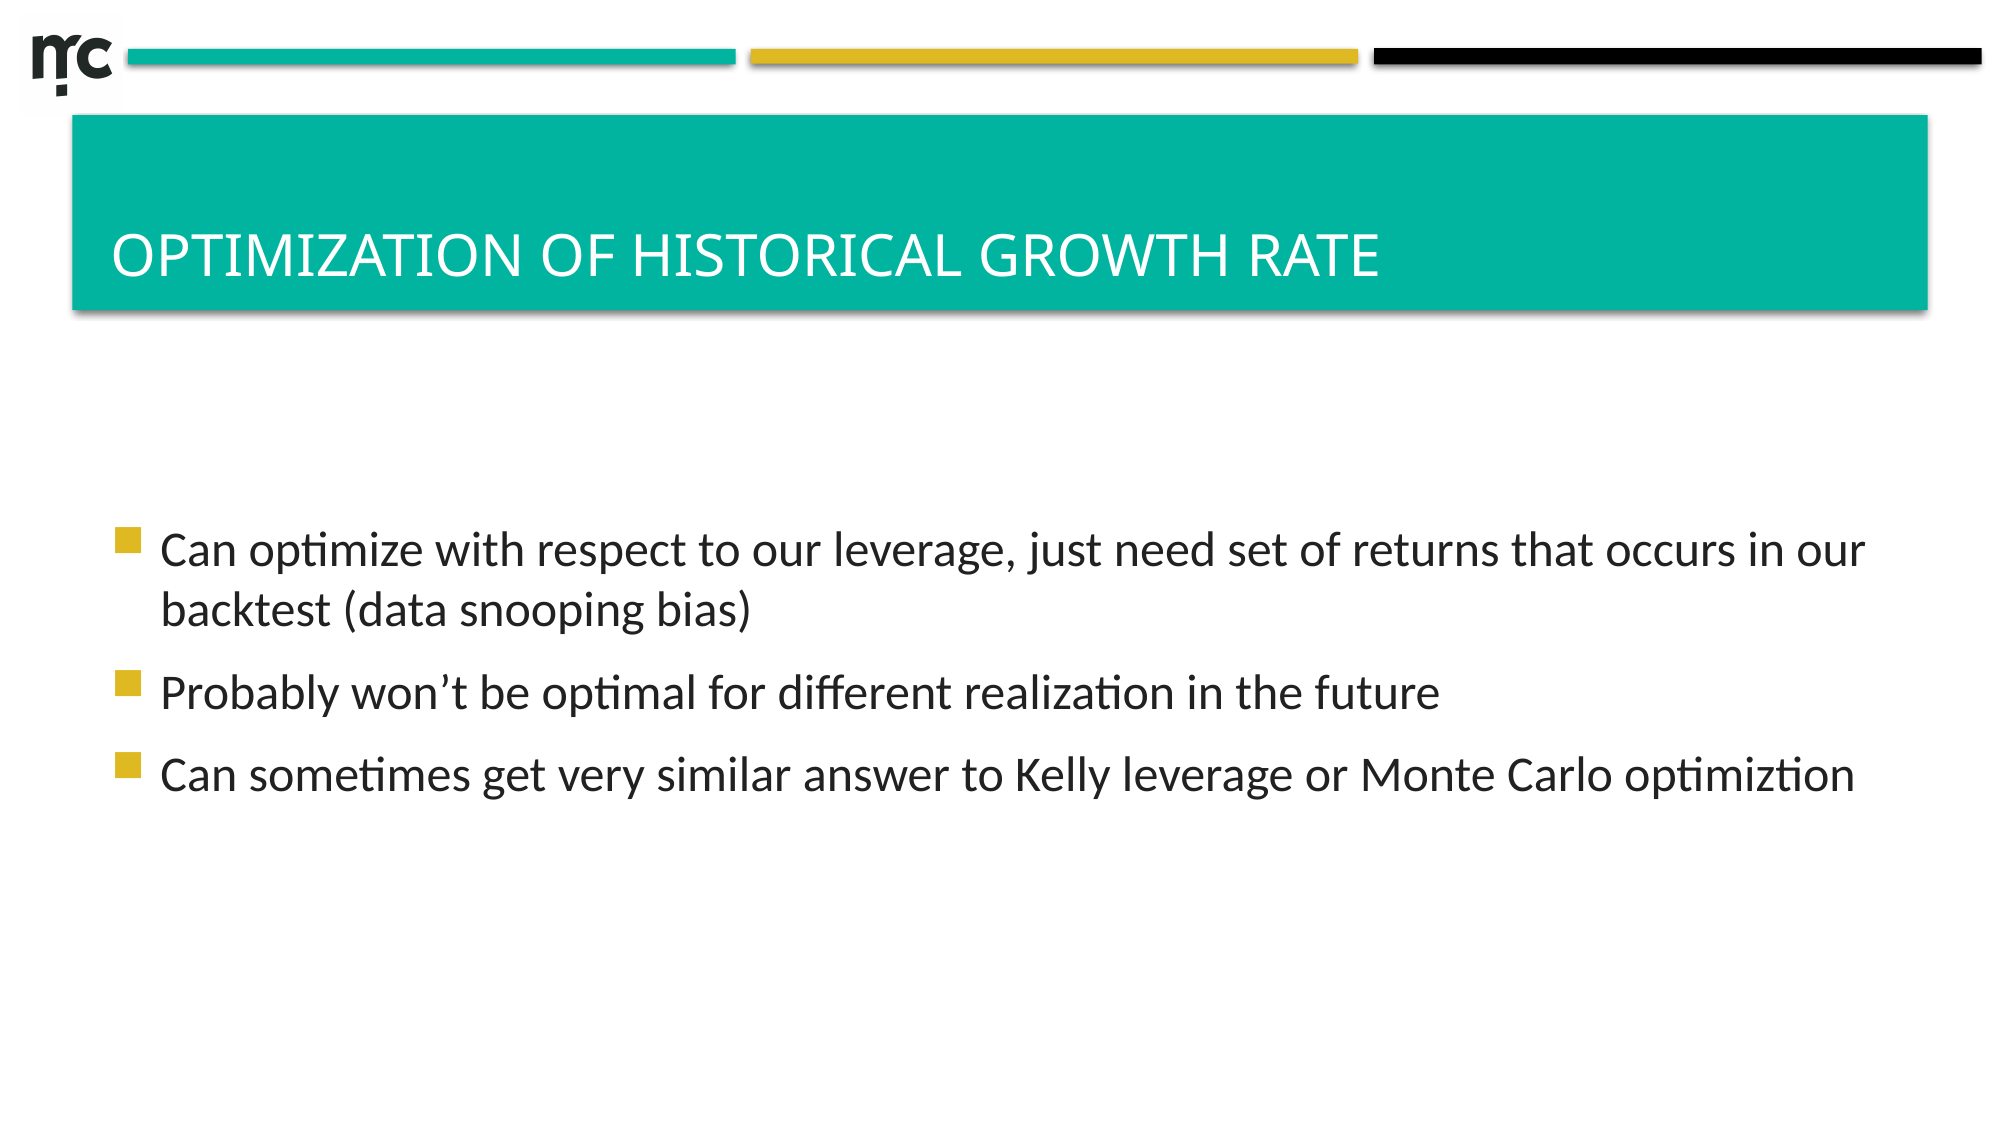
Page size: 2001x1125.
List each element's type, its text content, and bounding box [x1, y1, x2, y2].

picture [20, 13, 123, 116]
list Can optimize with respect to our leverage, just need set of returns that occurs in our backtest (data snooping bias) Probably won’t be optimal for different realization in the future Can sometimes get very similar answer to Kelly leverage or Monte Carlo optimiztion [95, 357, 1905, 962]
title Optimization of Historical Growth Rate [95, 129, 1905, 296]
